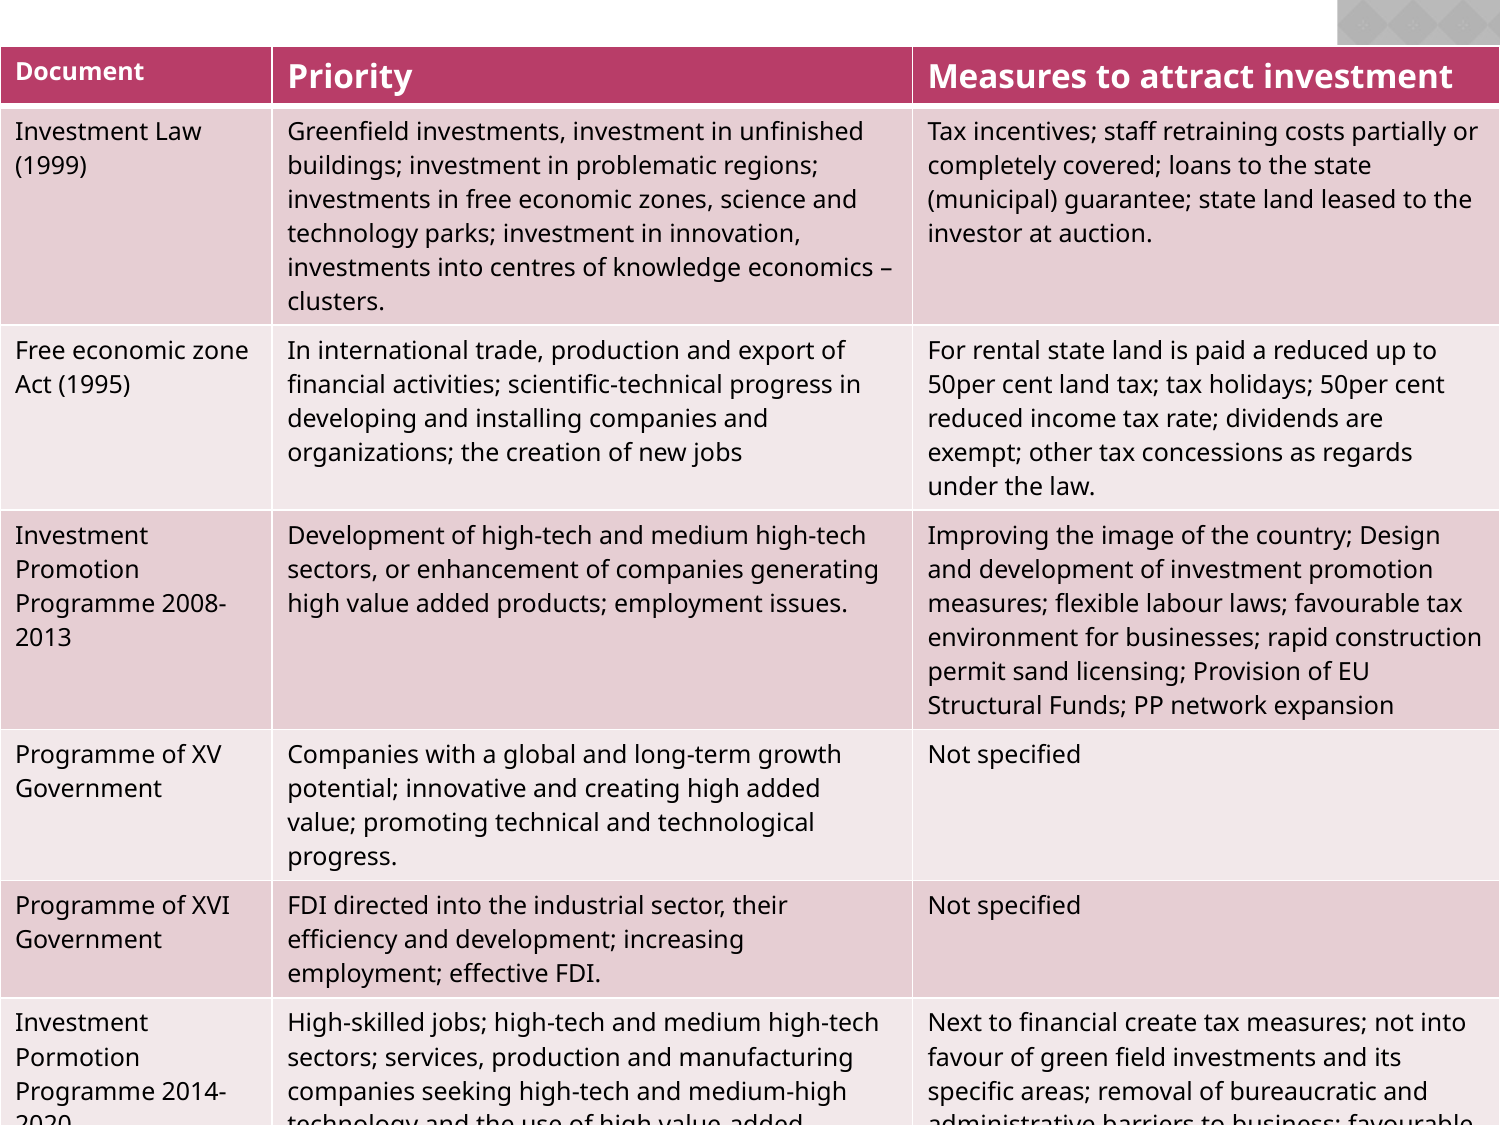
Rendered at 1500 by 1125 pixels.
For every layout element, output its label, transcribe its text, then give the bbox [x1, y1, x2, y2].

table_cell Tax incentives; staff retraining costs partially or completely covered; loans to the state (municipal) guarantee; state land leased to the investor at auction. [913, 109, 1499, 324]
table_header Priority [273, 47, 912, 103]
table_cell Investment Pormotion Programme 2014-2020 [1, 999, 271, 1125]
table_cell Free economic zone Act (1995) [1, 326, 271, 509]
table_cell Investment Law (1999) [1, 109, 271, 324]
table_header Measures to attract investment [913, 47, 1499, 103]
table_cell Greenfield investments, investment in unfinished buildings; investment in problematic regions; investments in free economic zones, science and technology parks; investment in innovation, investments into centres of knowledge economics – clusters. [273, 109, 912, 324]
table_cell Not specified [913, 730, 1499, 880]
table_cell High-skilled jobs; high-tech and medium high-tech sectors; services, production and manufacturing companies seeking high-tech and medium-high technology and the use of high value-added product development and their export [273, 999, 912, 1125]
table_cell Companies with a global and long-term growth potential; innovative and creating high added value; promoting technical and technological progress. [273, 730, 912, 880]
table_cell For rental state land is paid a reduced up to 50per cent land tax; tax holidays; 50per cent reduced income tax rate; dividends are exempt; other tax concessions as regards under the law. [913, 326, 1499, 509]
table_cell Development of high-tech and medium high-tech sectors, or enhancement of companies generating high value added products; employment issues. [273, 511, 912, 729]
table_cell Not specified [913, 881, 1499, 997]
table_cell Programme of XV Government [1, 730, 271, 880]
table_cell Next to financial create tax measures; not into favour of green field investments and its specific areas; removal of bureaucratic and administrative barriers to business; favourable tax environment for business creation; Business Control System’s simplification; liberalization of labour relations; improving the state of infrastructure. [913, 999, 1499, 1125]
table_cell Programme of XVI Government [1, 881, 271, 997]
table_cell Improving the image of the country; Design and development of investment promotion measures; flexible labour laws; favourable tax environment for businesses; rapid construction permit sand licensing; Provision of EU Structural Funds; PP network expansion [913, 511, 1499, 729]
table_cell Investment Promotion Programme 2008-2013 [1, 511, 271, 729]
table_cell In international trade, production and export of financial activities; scientific-technical progress in developing and installing companies and organizations; the creation of new jobs [273, 326, 912, 509]
table_cell FDI directed into the industrial sector, their efficiency and development; increasing employment; effective FDI. [273, 881, 912, 997]
table_header Document [1, 47, 271, 103]
